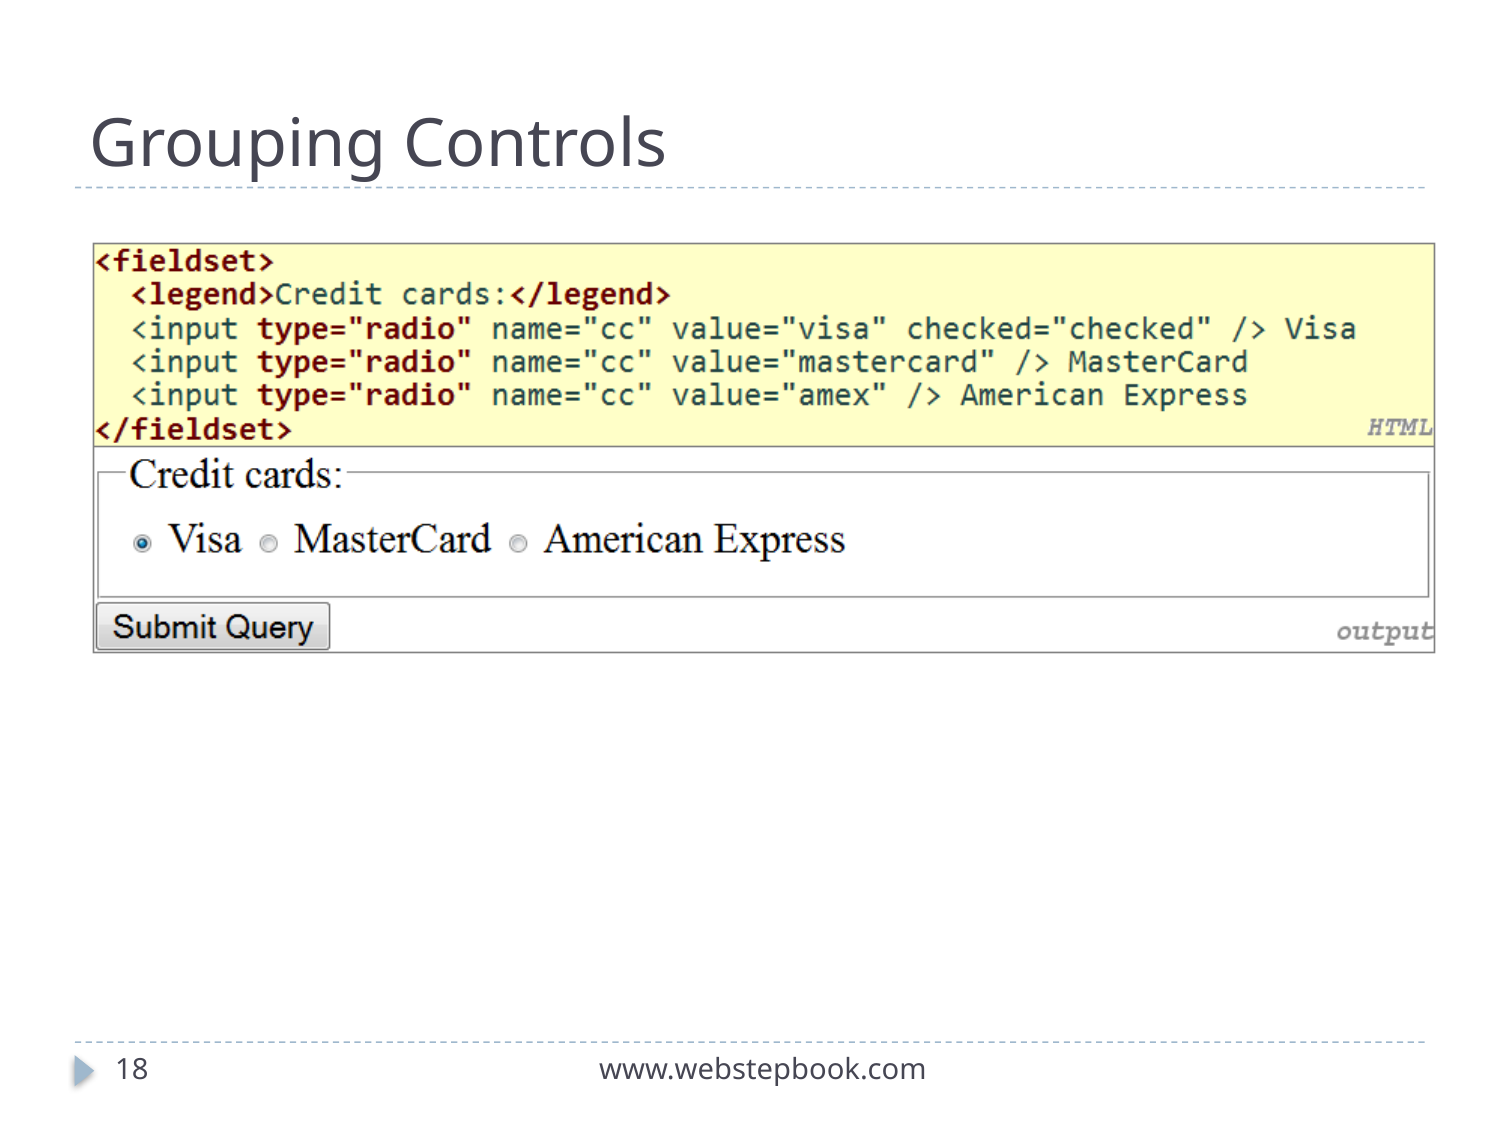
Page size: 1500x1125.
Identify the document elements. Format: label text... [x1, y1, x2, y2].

picture [87, 237, 1443, 668]
slide_number 18 [100, 1042, 426, 1103]
title Grouping Controls [75, 24, 1425, 188]
footer www.webstepbook.com [475, 1042, 1051, 1103]
